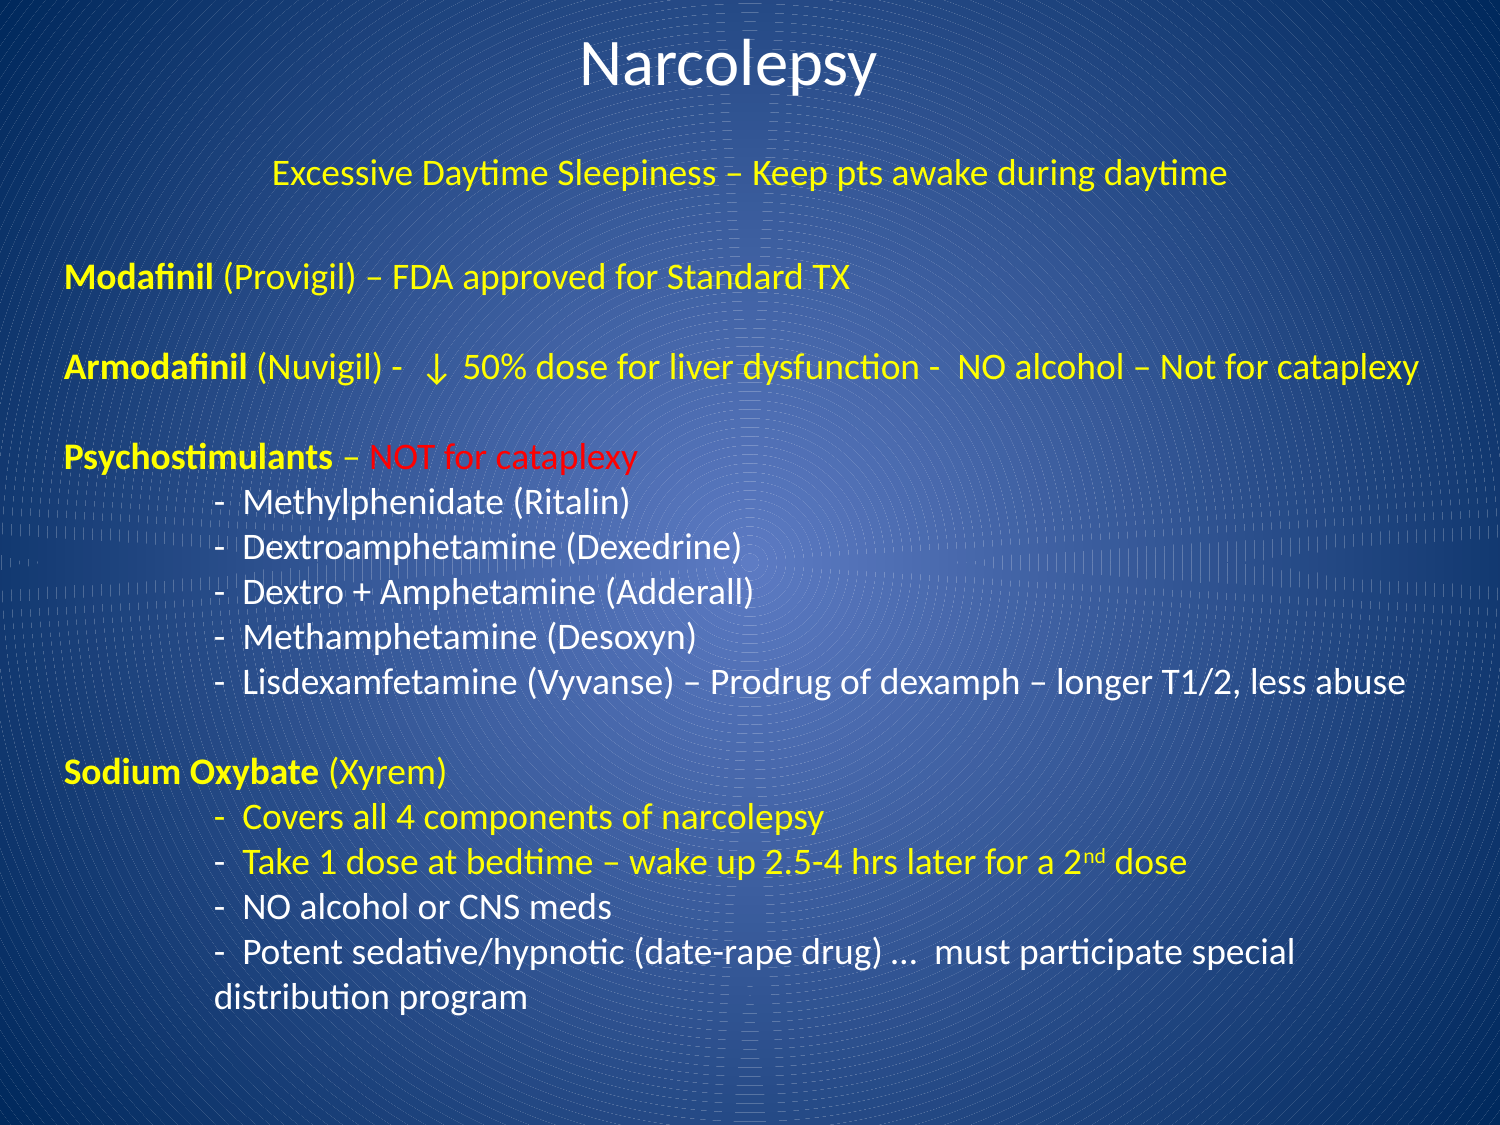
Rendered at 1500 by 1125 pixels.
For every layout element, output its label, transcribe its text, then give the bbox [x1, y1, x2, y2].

text_box Modafinil (Provigil) – FDA approved for Standard TX Armodafinil (Nuvigil) - ↓ 50% dose for liver dysfunction - NO alcohol – Not for cataplexy Psychostimulants – NOT for cataplexy - Methylphenidate (Ritalin) - Dextroamphetamine (Dexedrine) - Dextro + Amphetamine (Adderall) - Methamphetamine (Desoxyn) - Lisdexamfetamine (Vyvanse) – Prodrug of dexamph – longer T1/2, less abuse Sodium Oxybate (Xyrem) - Covers all 4 components of narcolepsy - Take 1 dose at bedtime – wake up 2.5-4 hrs later for a 2nd dose - NO alcohol or CNS meds - Potent sedative/hypnotic (date-rape drug) … must participate special distribution program [48, 244, 1454, 1025]
title Narcolepsy [420, 7, 1038, 112]
text_box Excessive Daytime Sleepiness – Keep pts awake during daytime [257, 140, 1256, 201]
